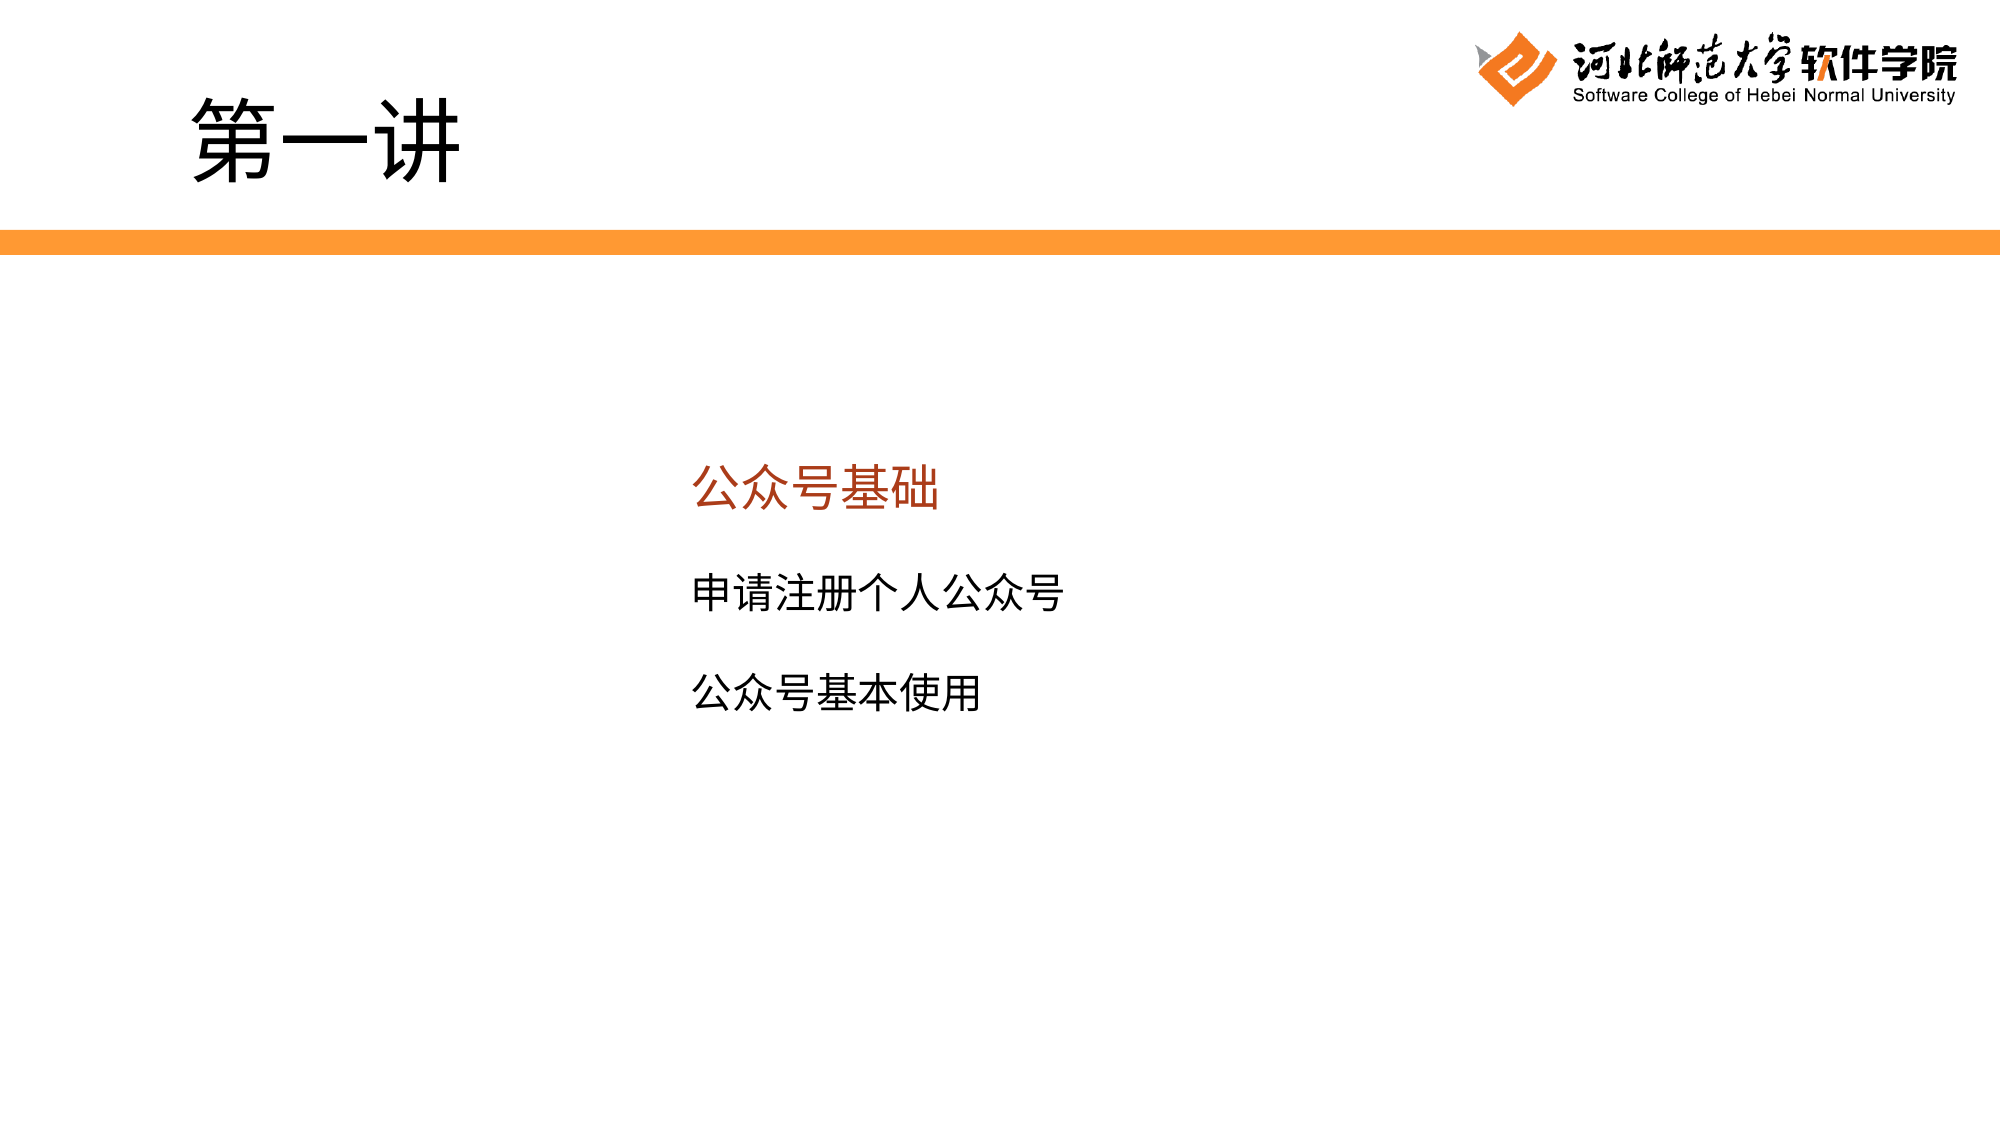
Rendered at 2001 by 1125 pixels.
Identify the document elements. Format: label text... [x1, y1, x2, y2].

list 第一讲 [172, 89, 1226, 202]
picture [1475, 31, 1957, 107]
text_box 公众号基础 申请注册个人公众号 公众号基本使用 [676, 389, 1402, 769]
